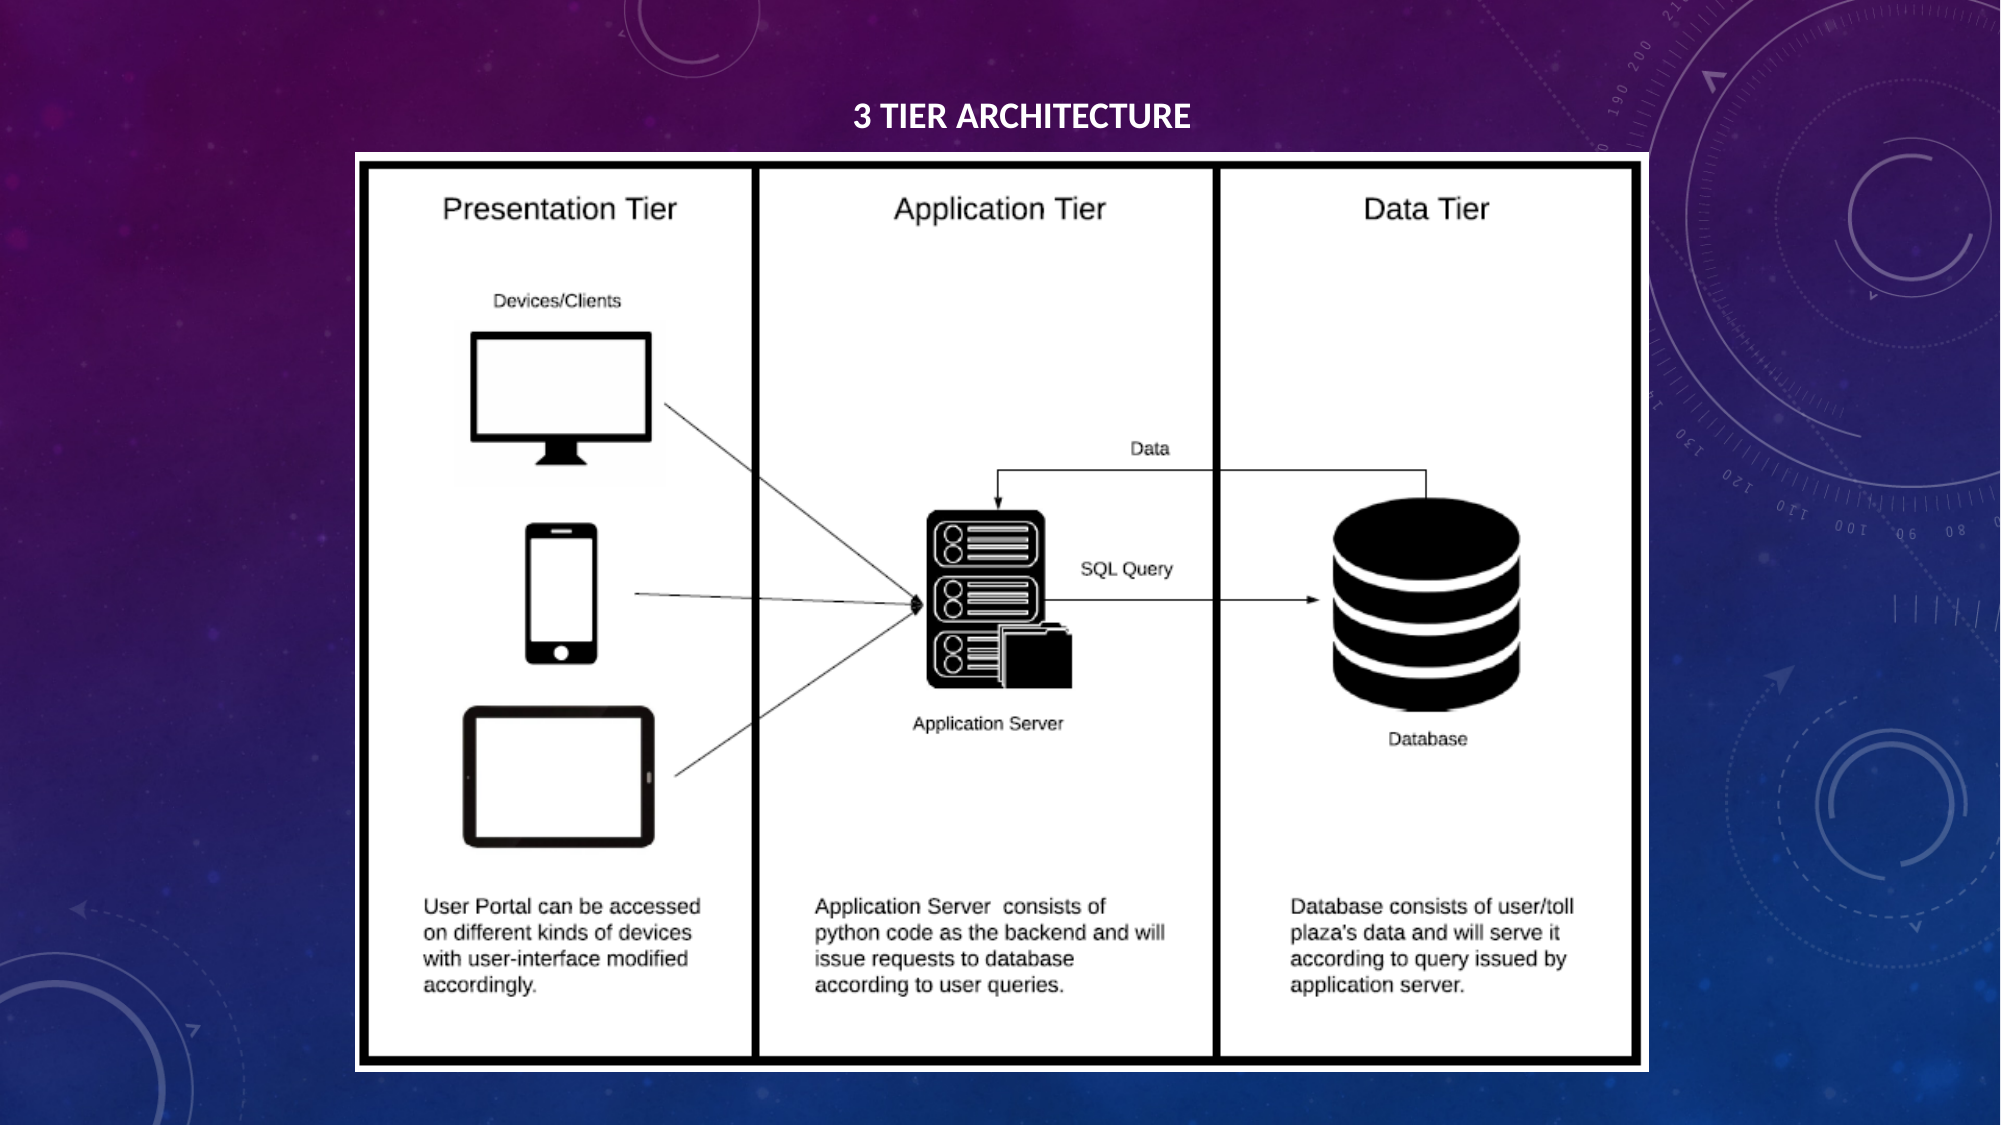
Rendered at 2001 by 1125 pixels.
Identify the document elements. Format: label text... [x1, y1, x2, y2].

text_box 3 TIER ARCHITECTURE [837, 83, 1207, 144]
picture [0, 0, 2001, 1125]
